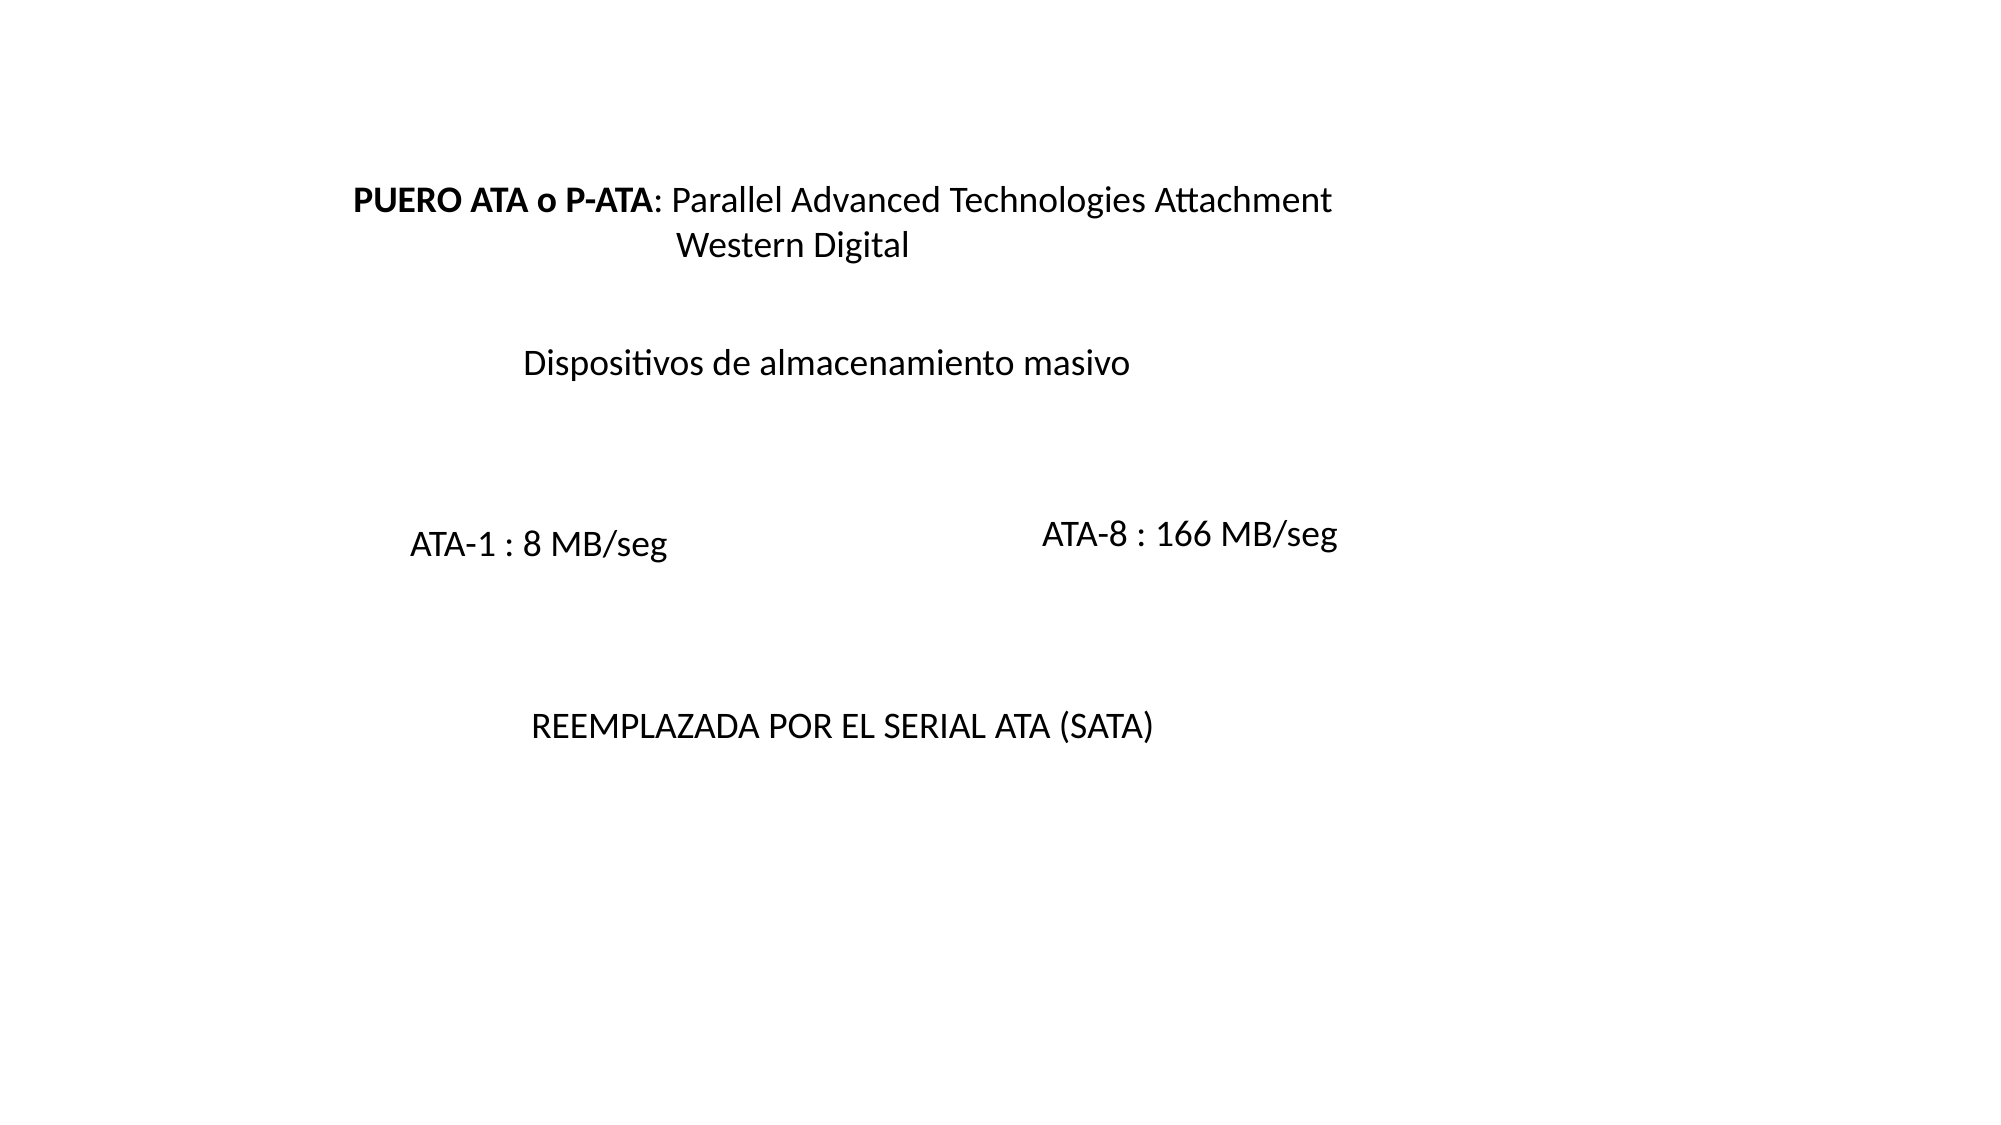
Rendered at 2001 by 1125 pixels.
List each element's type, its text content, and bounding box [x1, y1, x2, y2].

text_box ATA-8 : 166 MB/seg [1027, 501, 1354, 562]
text_box ATA-1 : 8 MB/seg [395, 511, 683, 572]
text_box PUERO ATA o P-ATA: Parallel Advanced Technologies Attachment Western Digital [338, 167, 1348, 273]
text_box Dispositivos de almacenamiento masivo [508, 330, 1147, 390]
text_box REEMPLAZADA POR EL SERIAL ATA (SATA) [516, 693, 1170, 754]
